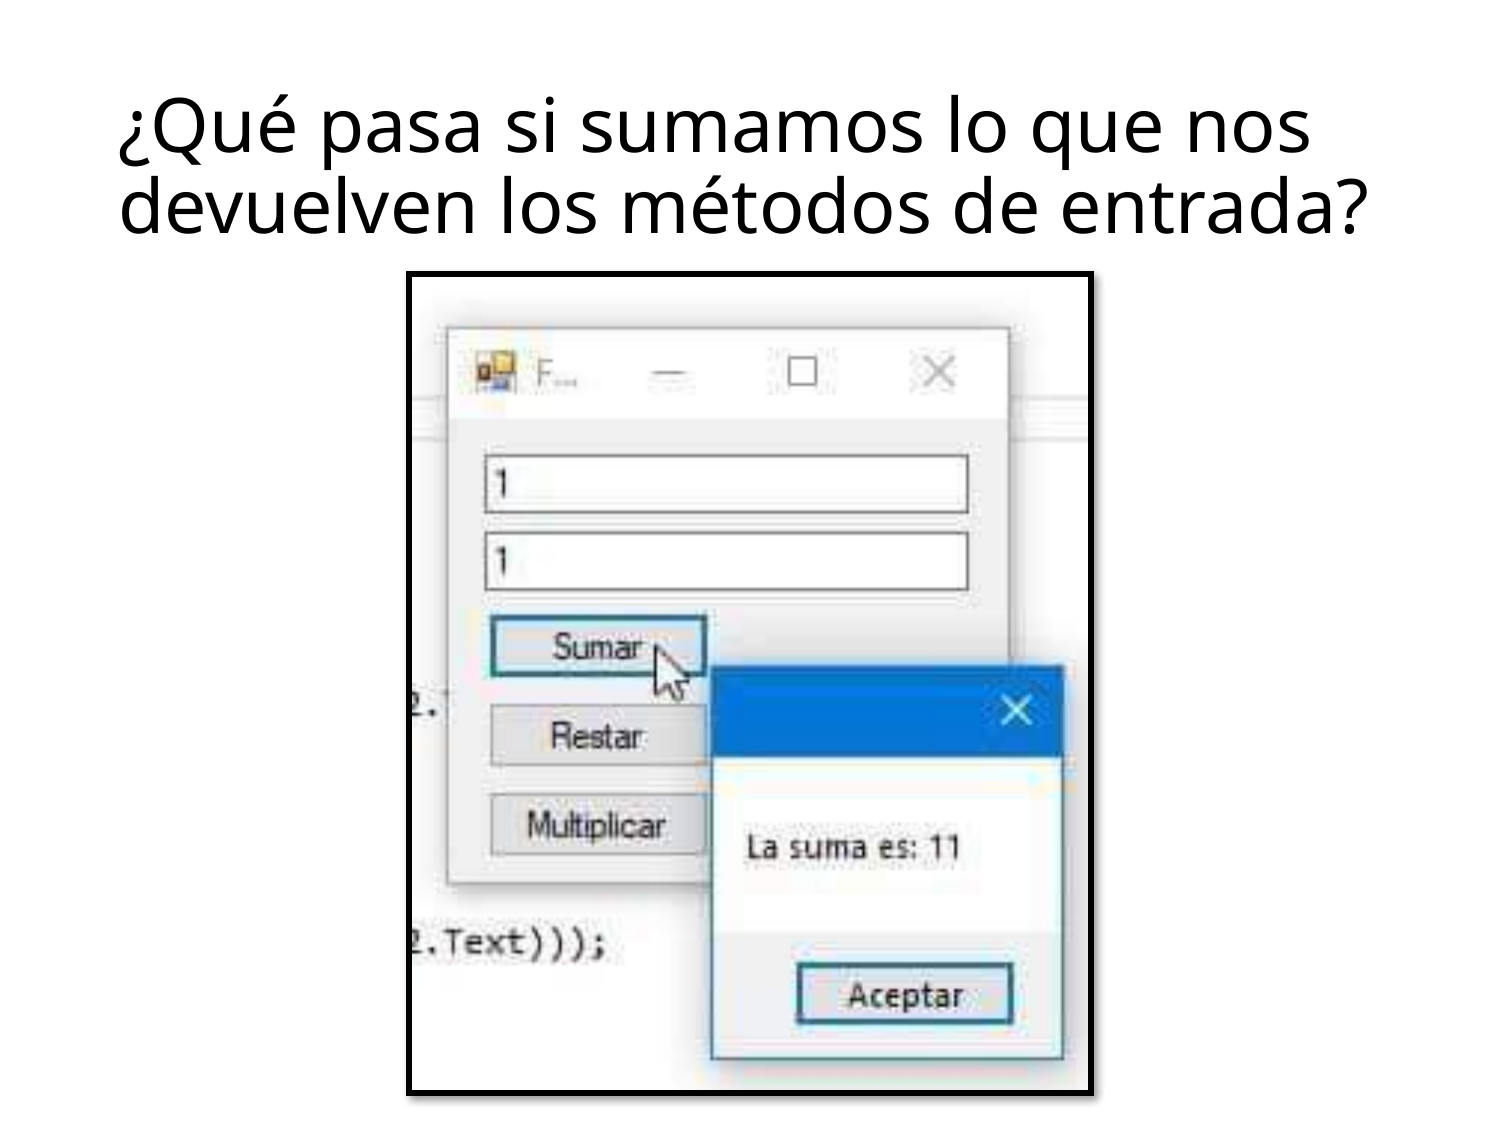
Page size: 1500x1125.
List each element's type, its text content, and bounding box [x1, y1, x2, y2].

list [411, 277, 1089, 1091]
title ¿Qué pasa si sumamos lo que nos devuelven los métodos de entrada? [103, 59, 1397, 278]
